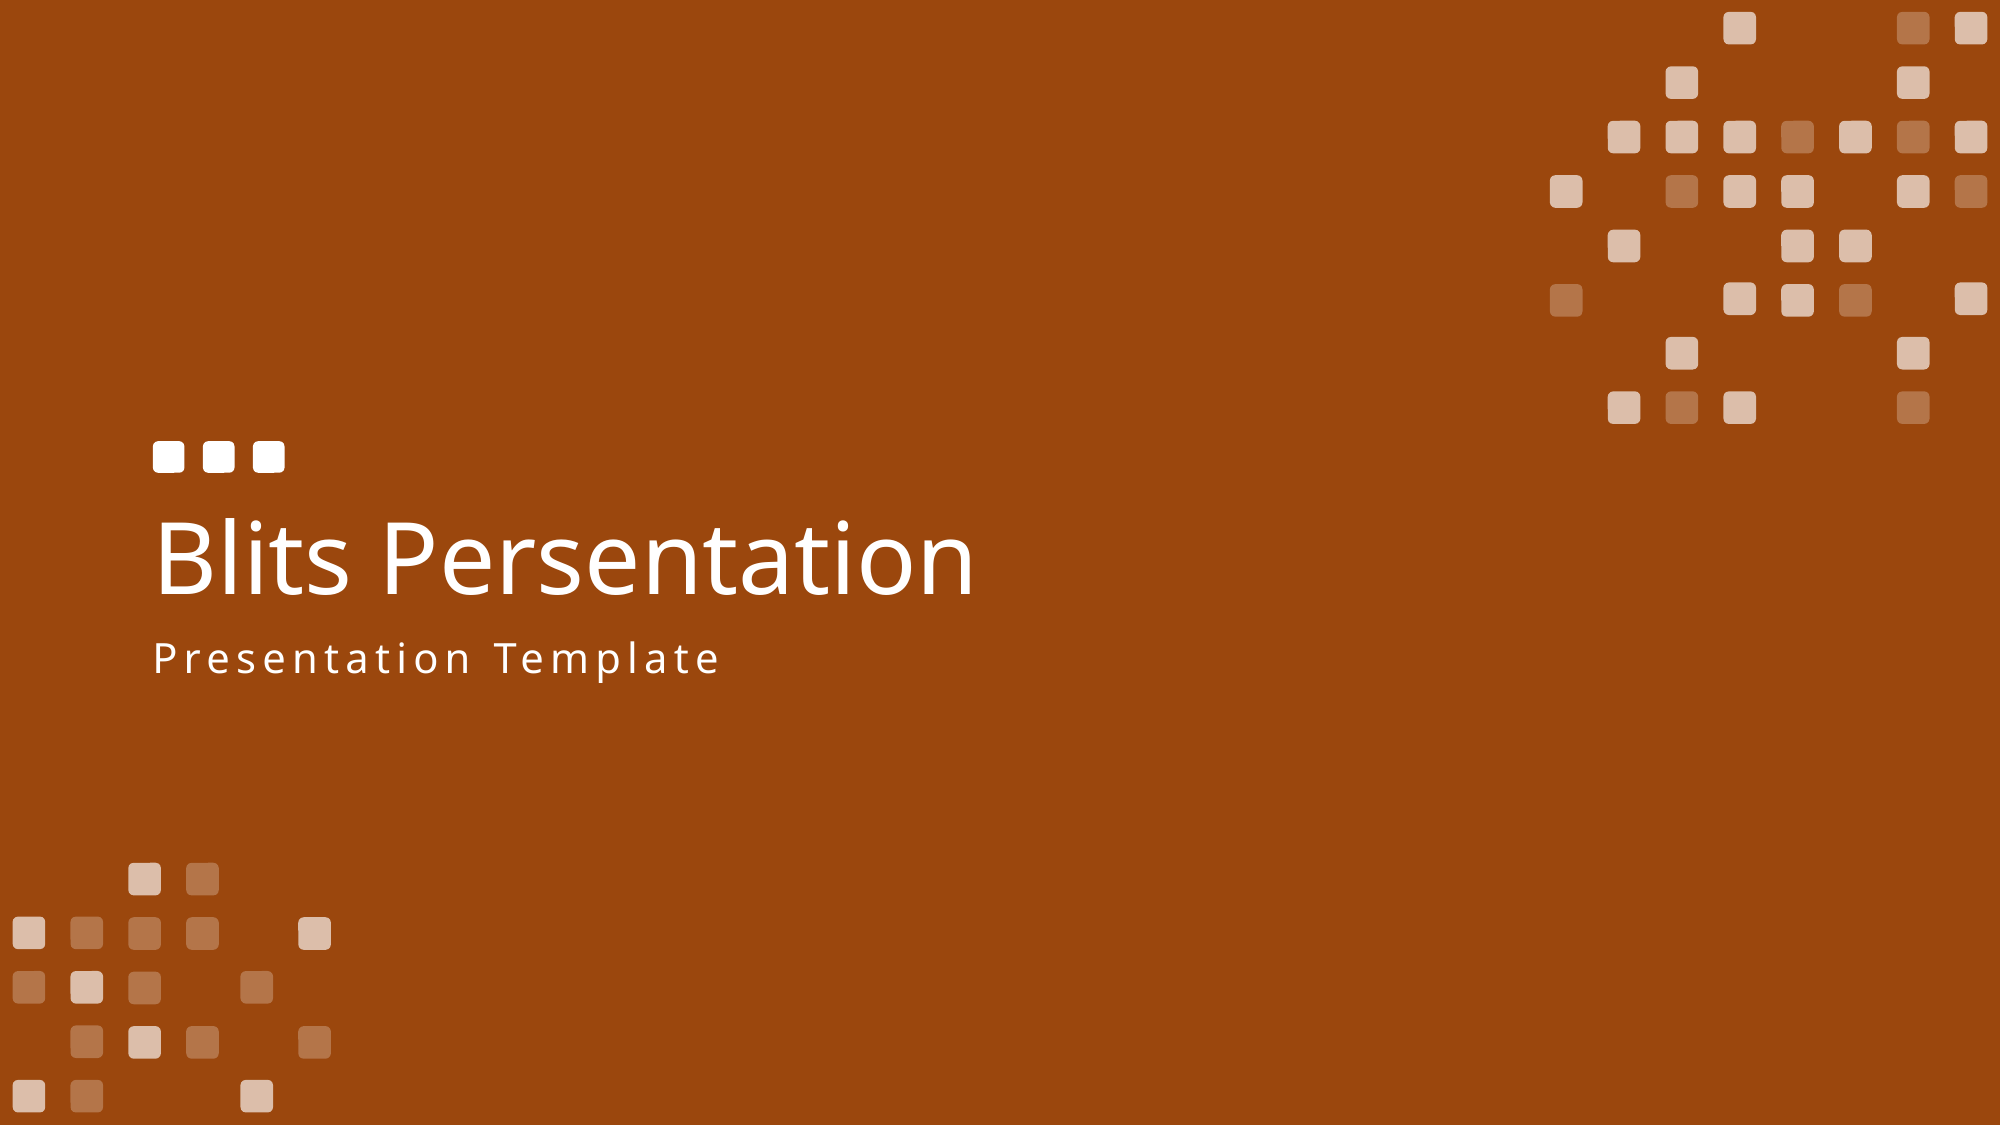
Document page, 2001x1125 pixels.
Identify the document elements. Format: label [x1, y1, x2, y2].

text_box [12, 862, 331, 1113]
picture [0, 0, 2000, 1125]
text_box [152, 441, 285, 473]
text_box [1549, 11, 1988, 424]
